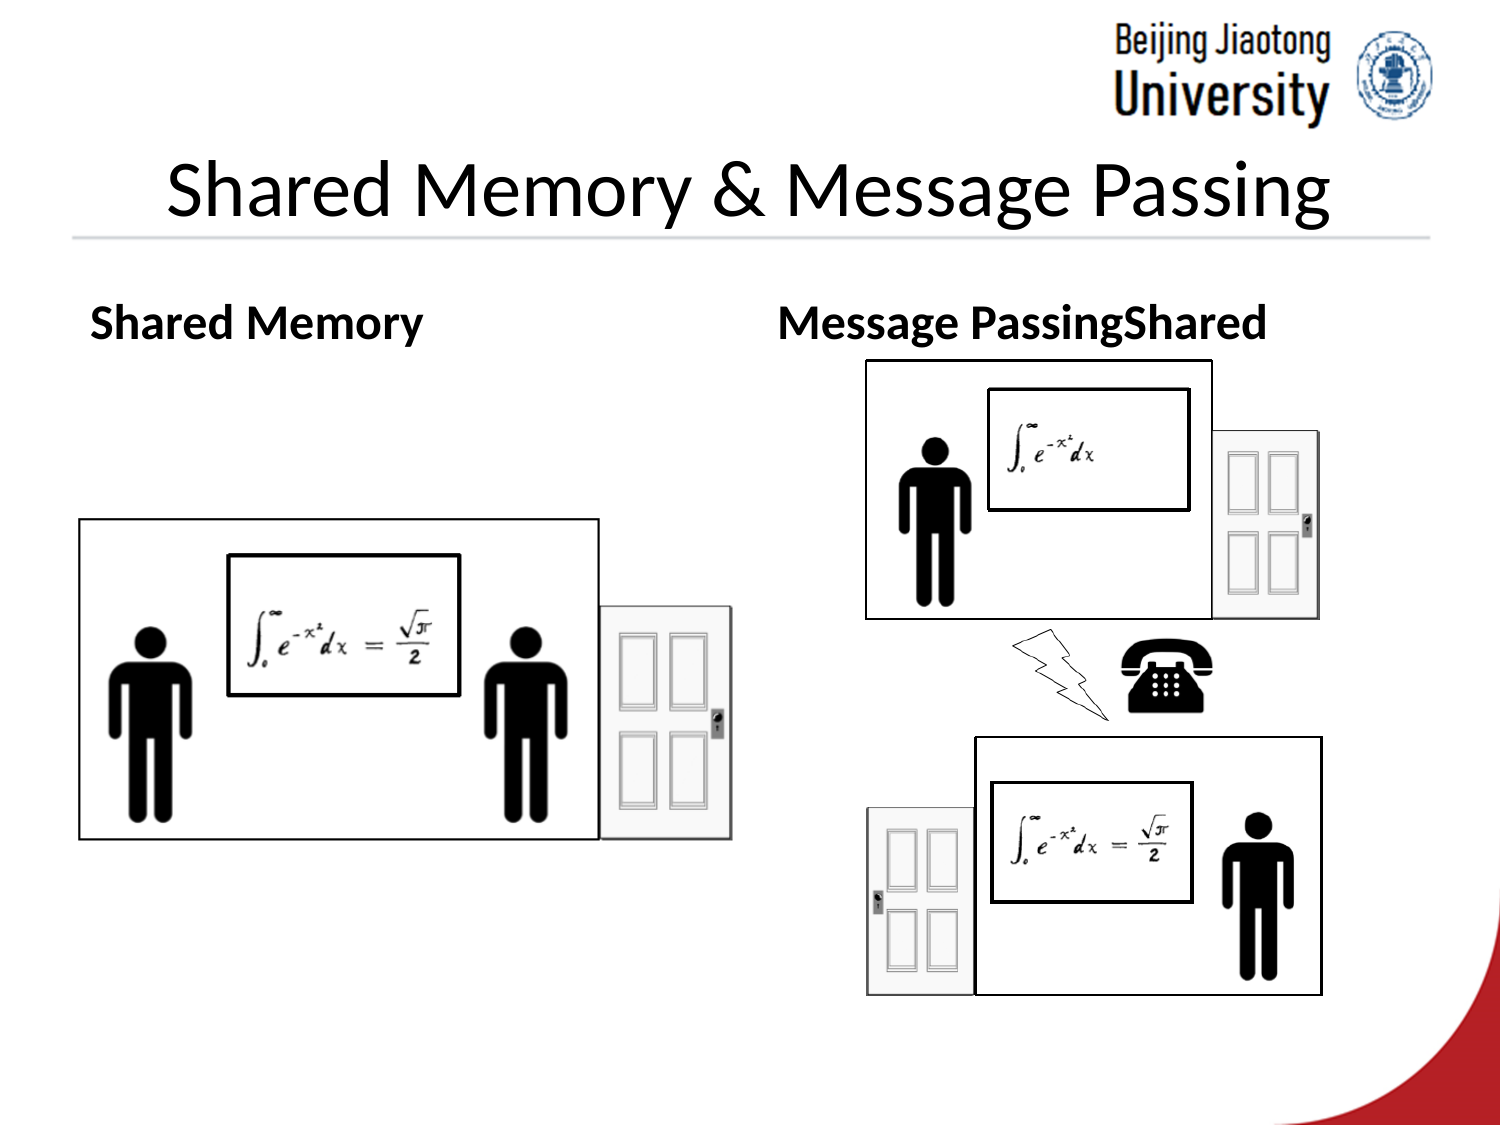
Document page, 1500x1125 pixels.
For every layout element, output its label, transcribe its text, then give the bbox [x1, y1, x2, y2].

picture [0, 0, 1500, 1125]
list Message PassingShared [761, 251, 1425, 357]
list Shared Memory [75, 251, 738, 357]
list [861, 356, 1326, 1006]
title Shared Memory & Message Passing [75, 90, 1425, 278]
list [74, 516, 738, 846]
